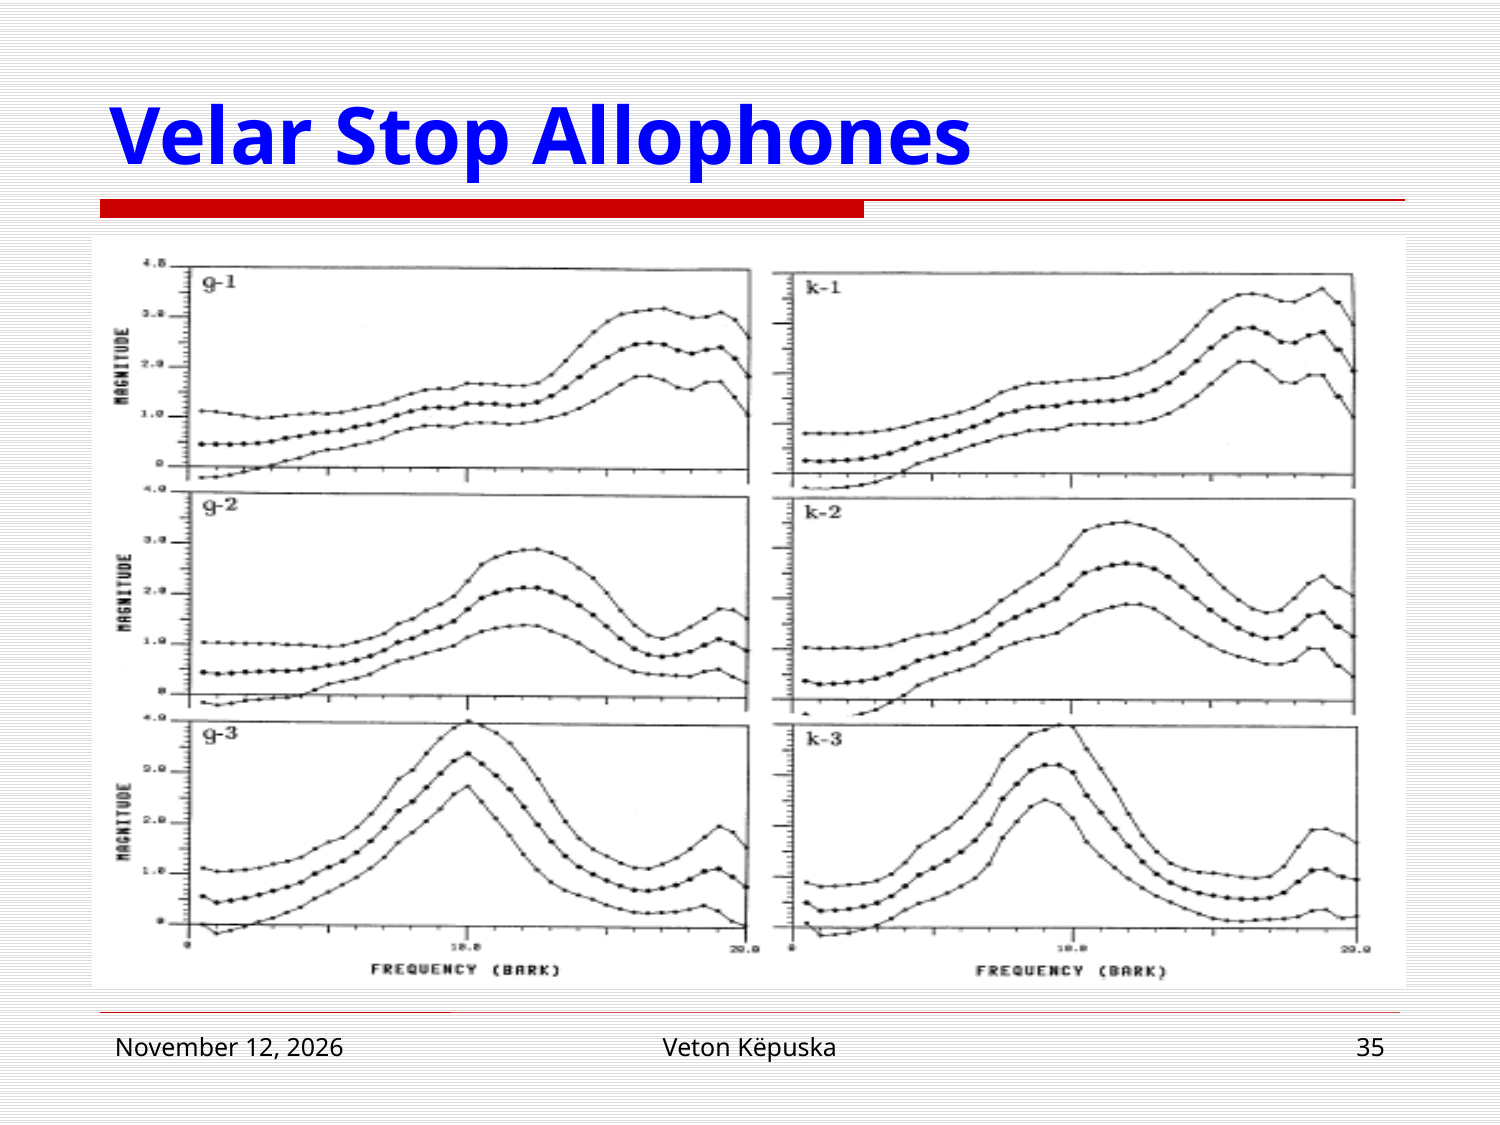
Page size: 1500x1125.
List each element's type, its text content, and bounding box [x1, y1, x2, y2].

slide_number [99, 1024, 426, 1103]
slide_number 35 [1074, 1024, 1401, 1103]
footer Veton Këpuska [512, 1024, 988, 1103]
title Velar Stop Allophones [93, 49, 1407, 188]
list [92, 237, 1406, 988]
